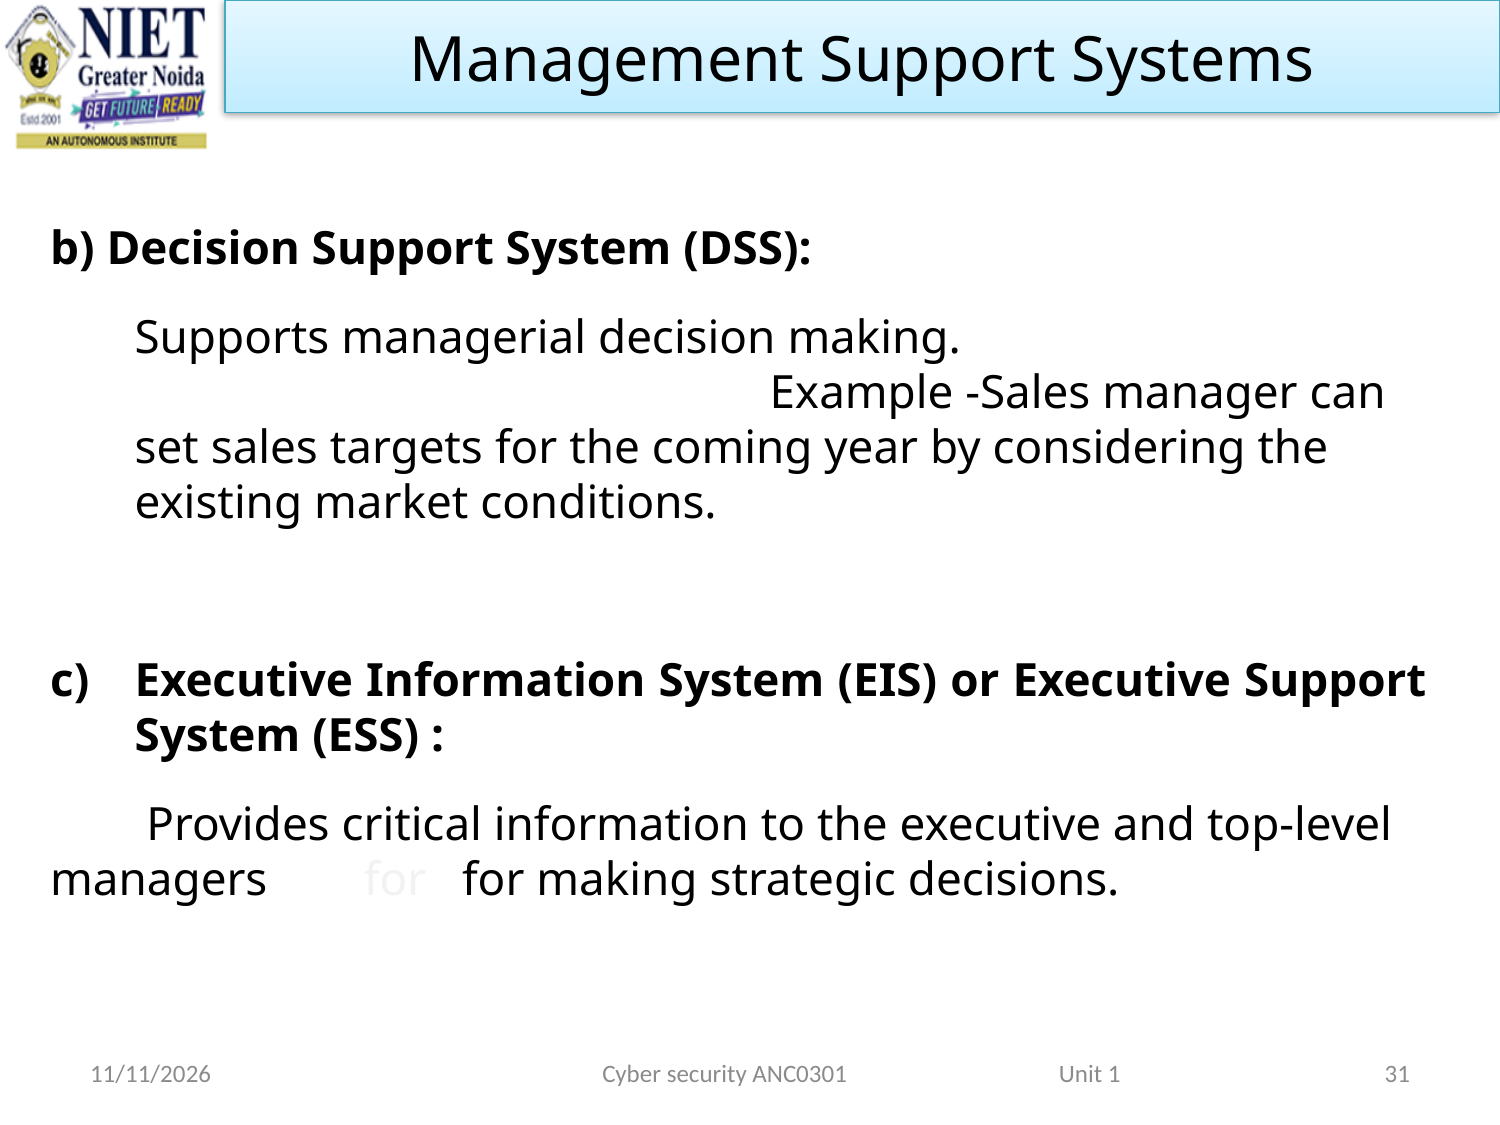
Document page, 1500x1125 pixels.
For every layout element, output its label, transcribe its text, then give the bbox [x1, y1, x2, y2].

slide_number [75, 1042, 412, 1103]
footer Cyber security ANC0301 Unit 1 [412, 1042, 1238, 1103]
slide_number 31 [1238, 1042, 1425, 1103]
picture [0, 0, 213, 154]
list b) Decision Support System (DSS): Supports managerial decision making. Example -Sales manager can set sales targets for the coming year by considering the existing market conditions. Executive Information System (EIS) or Executive Support System (ESS) : Provides critical information to the executive and top-level managers for for making strategic decisions. [35, 210, 1442, 1005]
text_box Management Support Systems [224, 0, 1500, 113]
